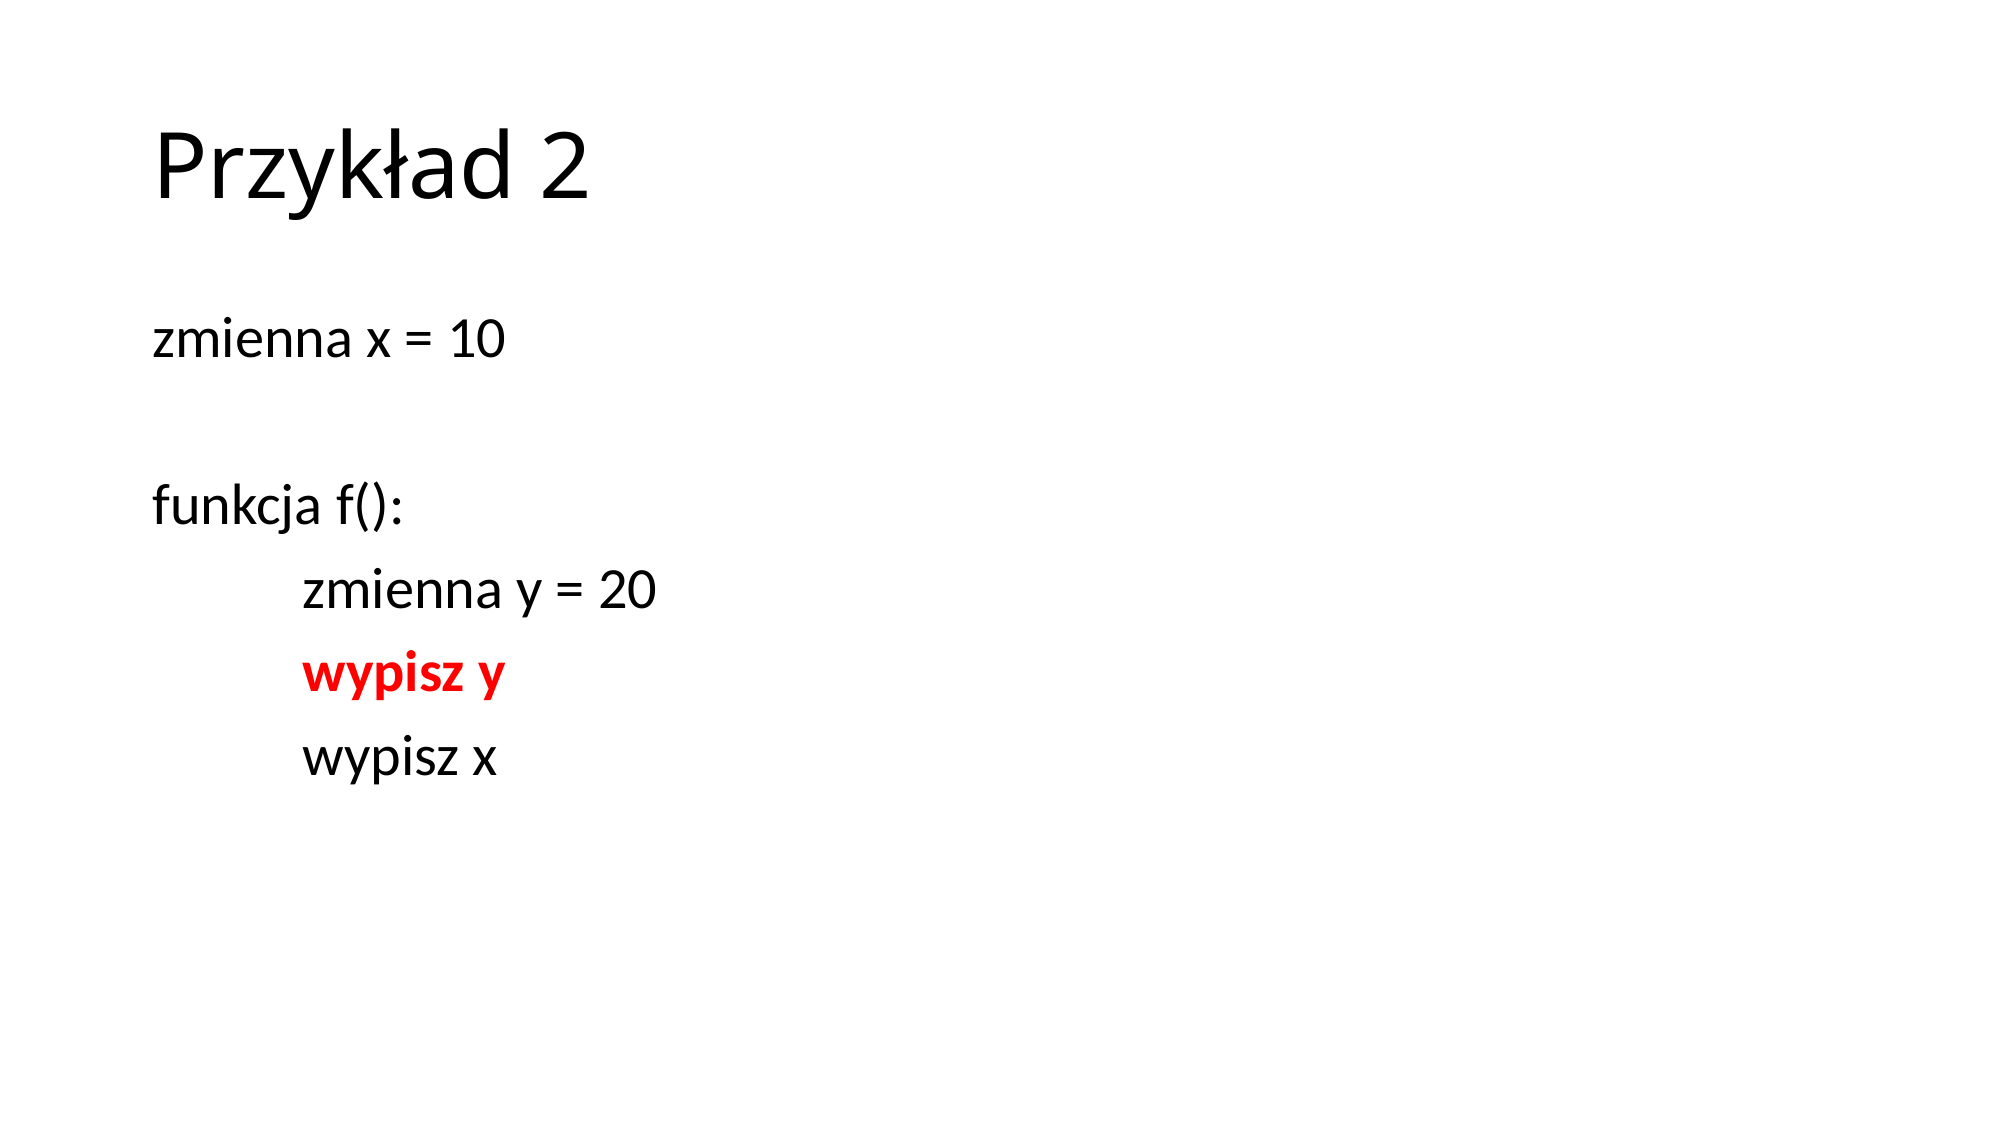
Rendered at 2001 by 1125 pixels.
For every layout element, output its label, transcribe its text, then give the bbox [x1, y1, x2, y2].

list zmienna x = 10 funkcja f(): zmienna y = 20 wypisz y wypisz x [137, 299, 1863, 1014]
title Przykład 2 [137, 59, 1863, 278]
